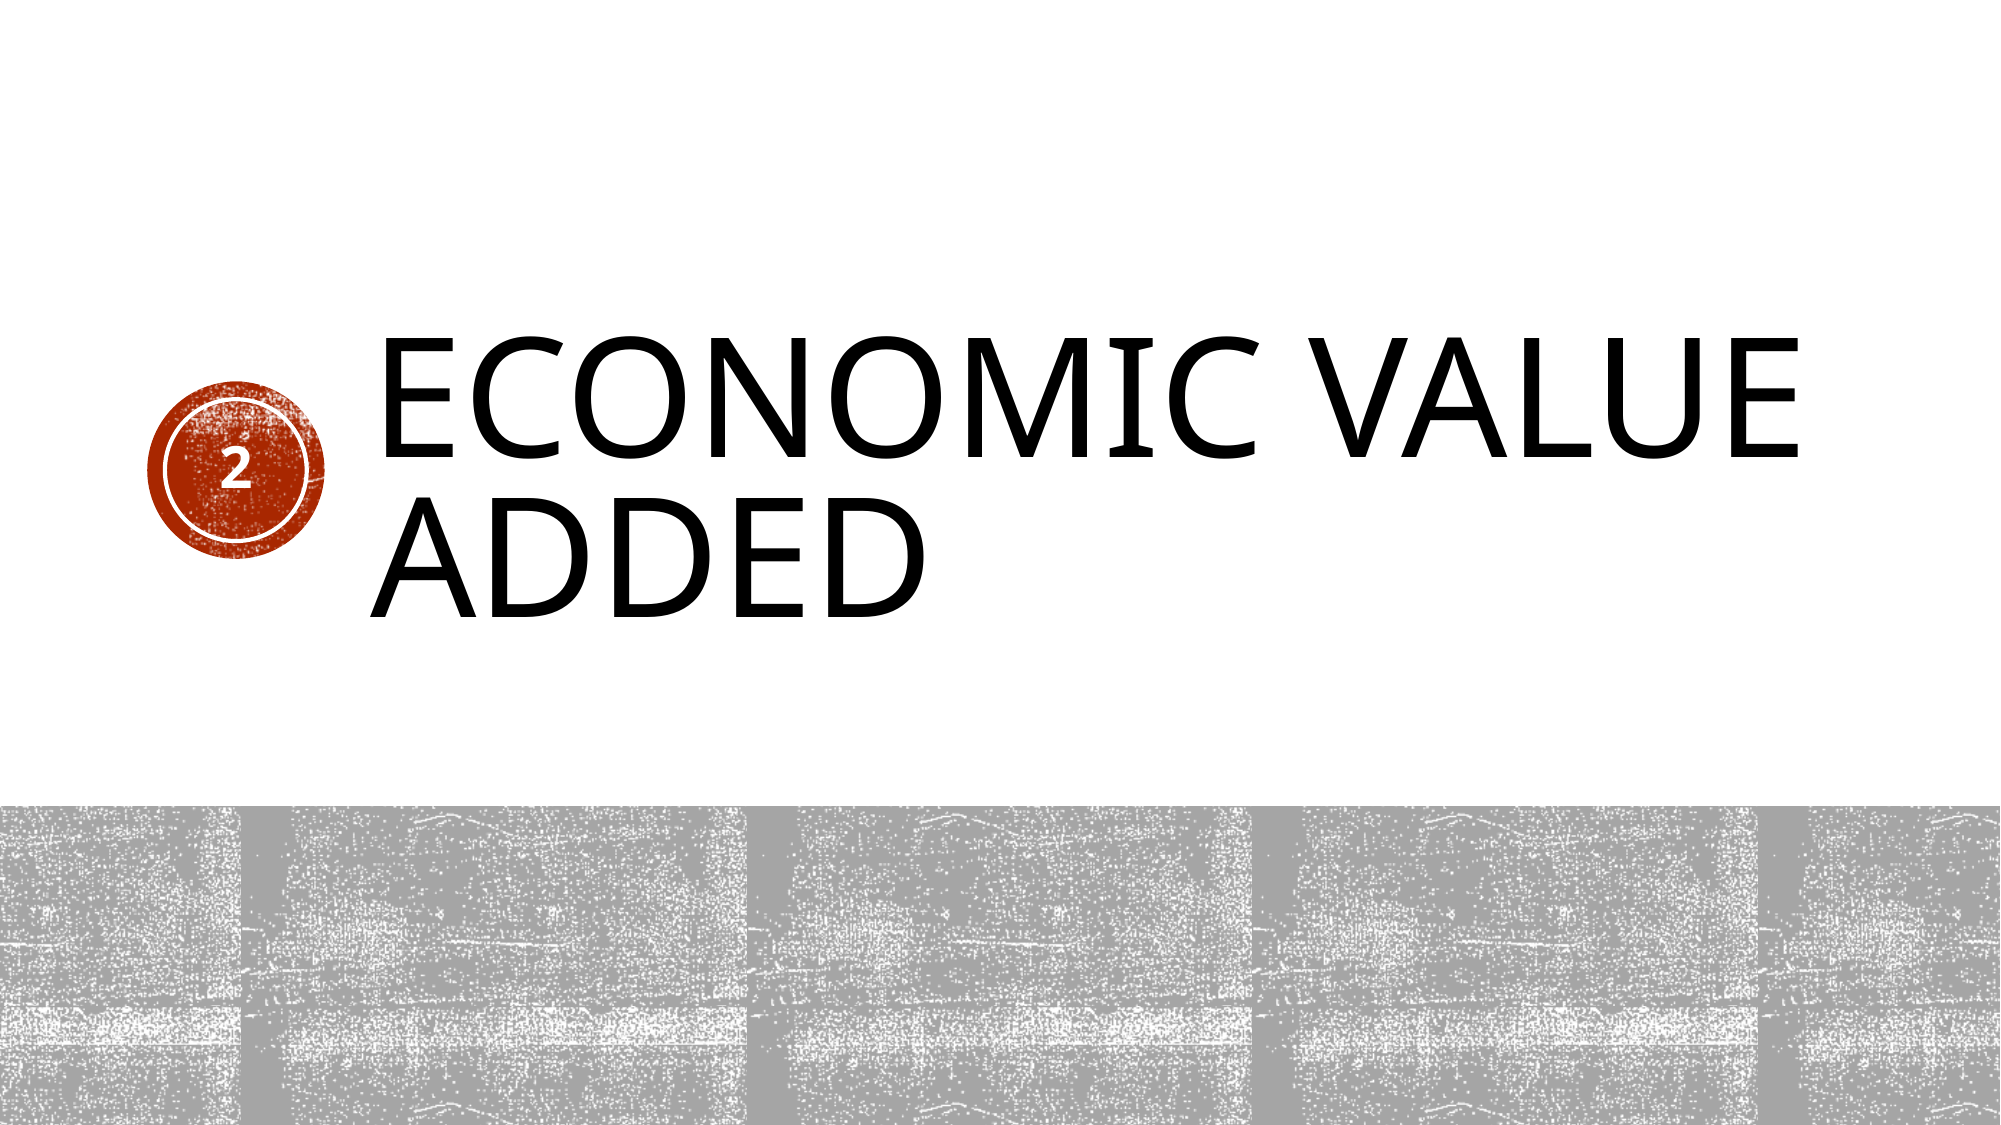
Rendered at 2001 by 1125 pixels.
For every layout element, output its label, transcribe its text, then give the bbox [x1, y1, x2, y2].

picture [203, 402, 269, 411]
title ECONOMIC VALUE ADDED [355, 201, 1878, 779]
slide_number ‹#› [138, 411, 334, 530]
picture [169, 381, 302, 411]
picture [170, 530, 302, 559]
picture [204, 530, 267, 538]
